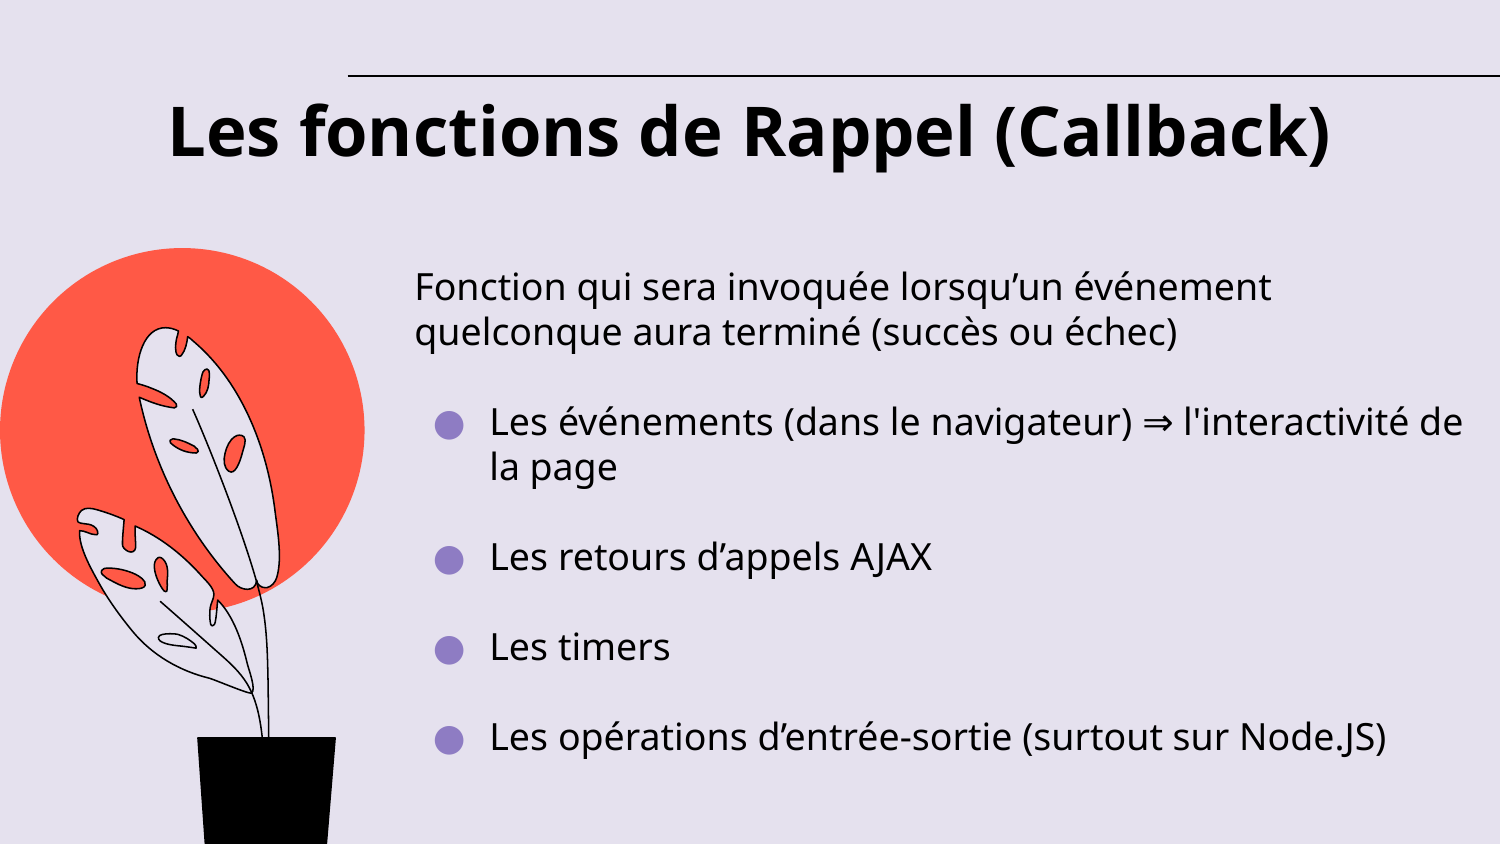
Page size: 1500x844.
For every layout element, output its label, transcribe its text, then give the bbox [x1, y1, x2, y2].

title Les fonctions de Rappel (Callback) [116, 72, 1383, 202]
text_box [341, 340, 365, 520]
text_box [75, 327, 336, 844]
text_box [0, 248, 332, 574]
text_box Fonction qui sera invoquée lorsqu’un événement quelconque aura terminé (succès ou échec) Les événements (dans le navigateur) ⇒ l'interactivité de la page Les retours d’appels AJAX Les timers Les opérations d’entrée-sortie (surtout sur Node.JS) [399, 247, 1500, 844]
